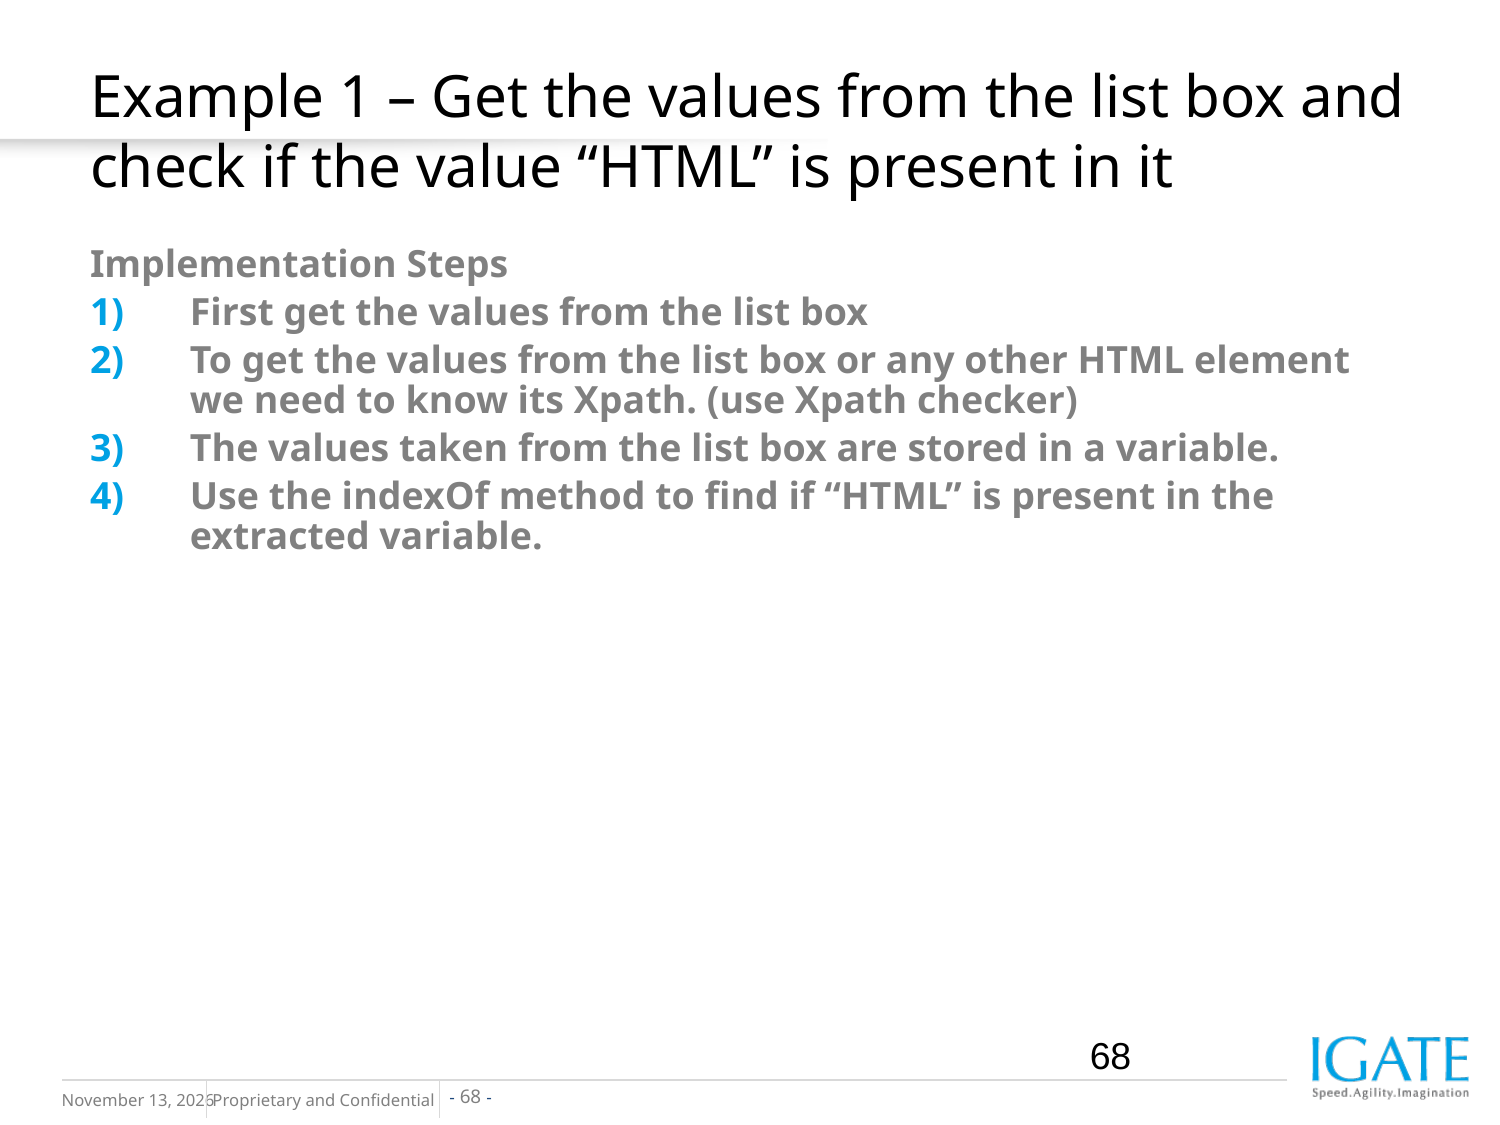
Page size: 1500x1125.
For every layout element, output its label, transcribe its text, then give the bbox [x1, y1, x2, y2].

list Implementation Steps First get the values from the list box To get the values from the list box or any other HTML element we need to know its Xpath. (use Xpath checker) The values taken from the list box are stored in a variable. Use the indexOf method to find if “HTML” is present in the extracted variable. [75, 237, 1425, 1005]
picture [0, 112, 75, 174]
picture [1304, 1028, 1475, 1105]
title Example 1 – Get the values from the list box and check if the value “HTML” is present in it [75, 45, 1425, 213]
slide_number 68 [1074, 1024, 1425, 1103]
